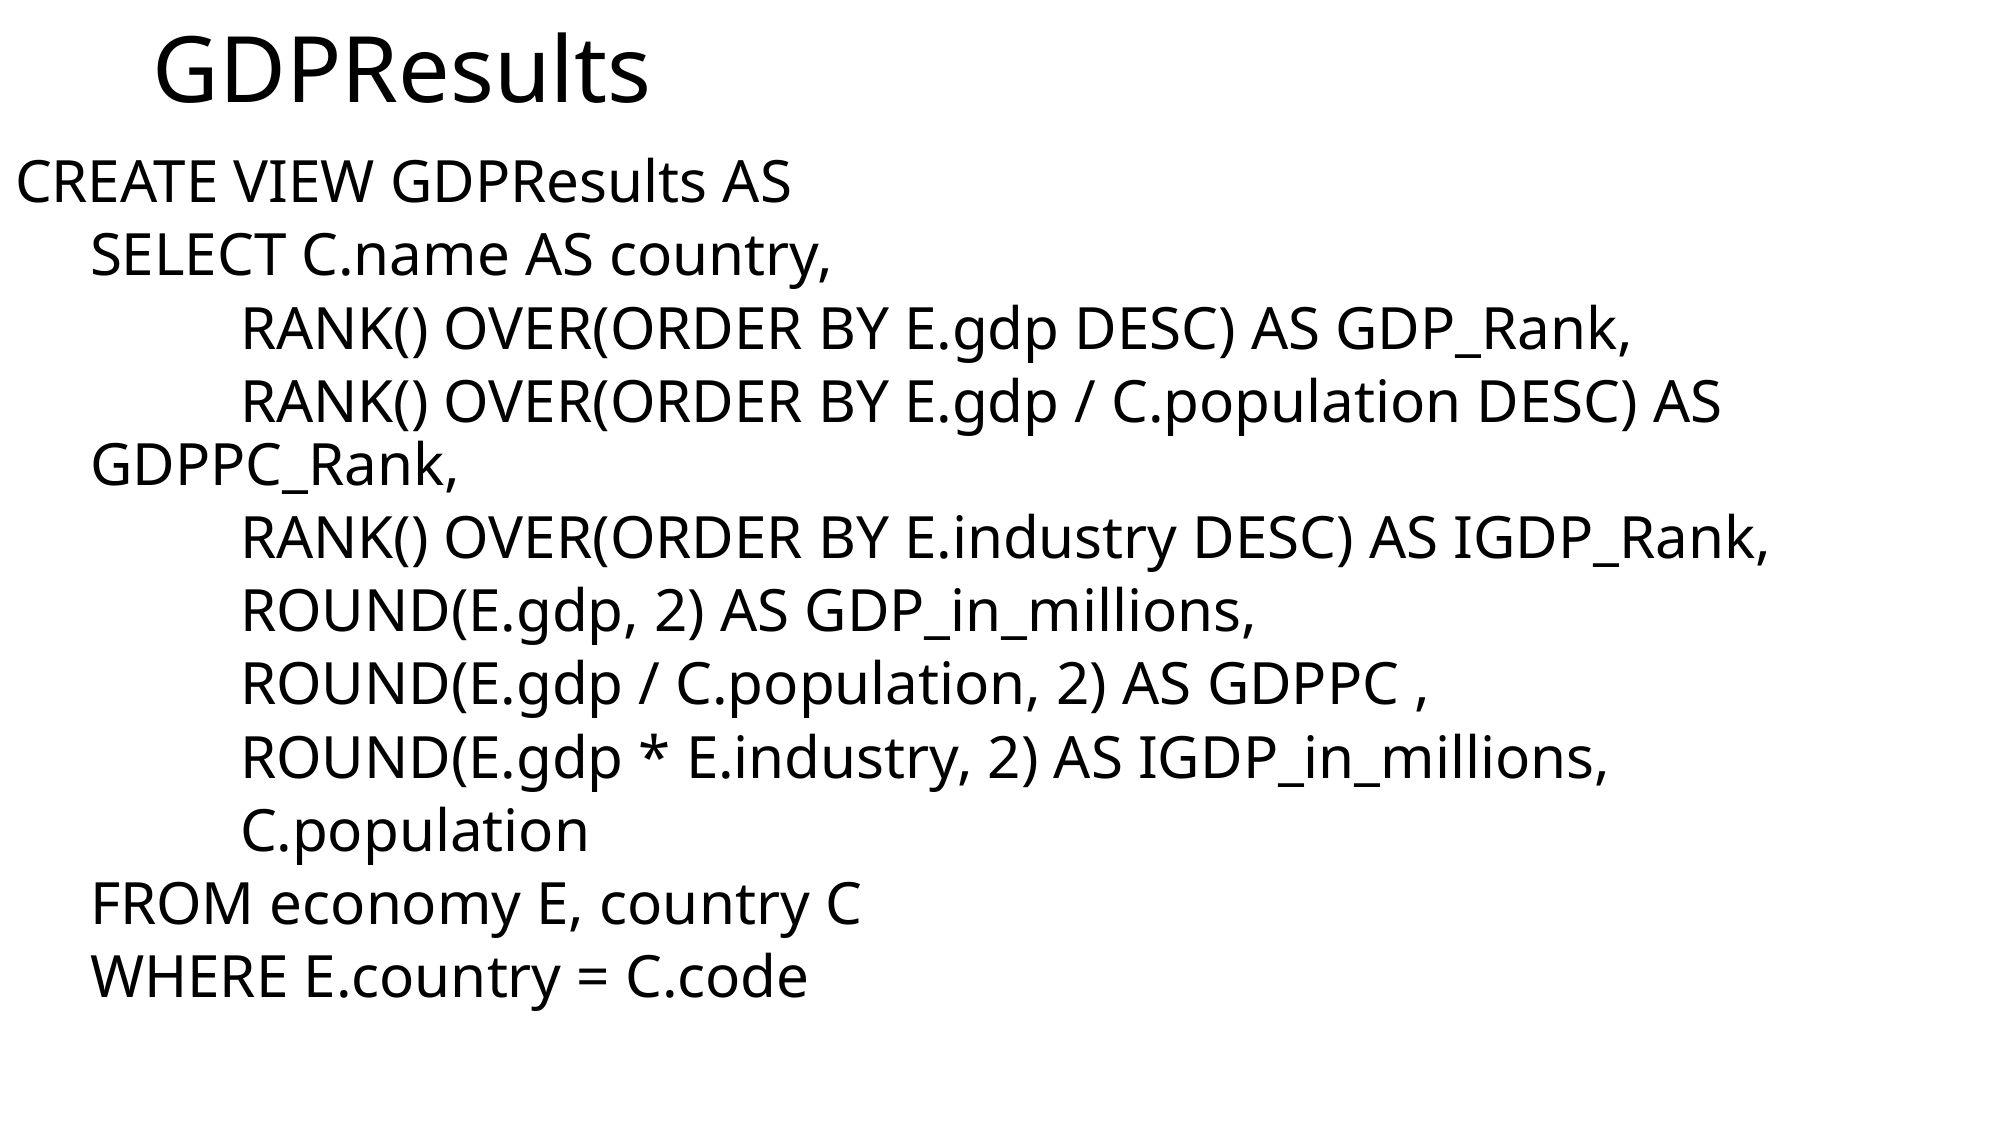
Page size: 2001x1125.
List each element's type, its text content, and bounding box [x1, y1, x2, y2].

title GDPResults [137, 0, 1863, 144]
list CREATE VIEW GDPResults AS SELECT C.name AS country, RANK() OVER(ORDER BY E.gdp DESC) AS GDP_Rank, RANK() OVER(ORDER BY E.gdp / C.population DESC) AS GDPPC_Rank, RANK() OVER(ORDER BY E.industry DESC) AS IGDP_Rank, ROUND(E.gdp, 2) AS GDP_in_millions, ROUND(E.gdp / C.population, 2) AS GDPPC , ROUND(E.gdp * E.industry, 2) AS IGDP_in_millions, C.population FROM economy E, country C WHERE E.country = C.code [0, 144, 2000, 1125]
